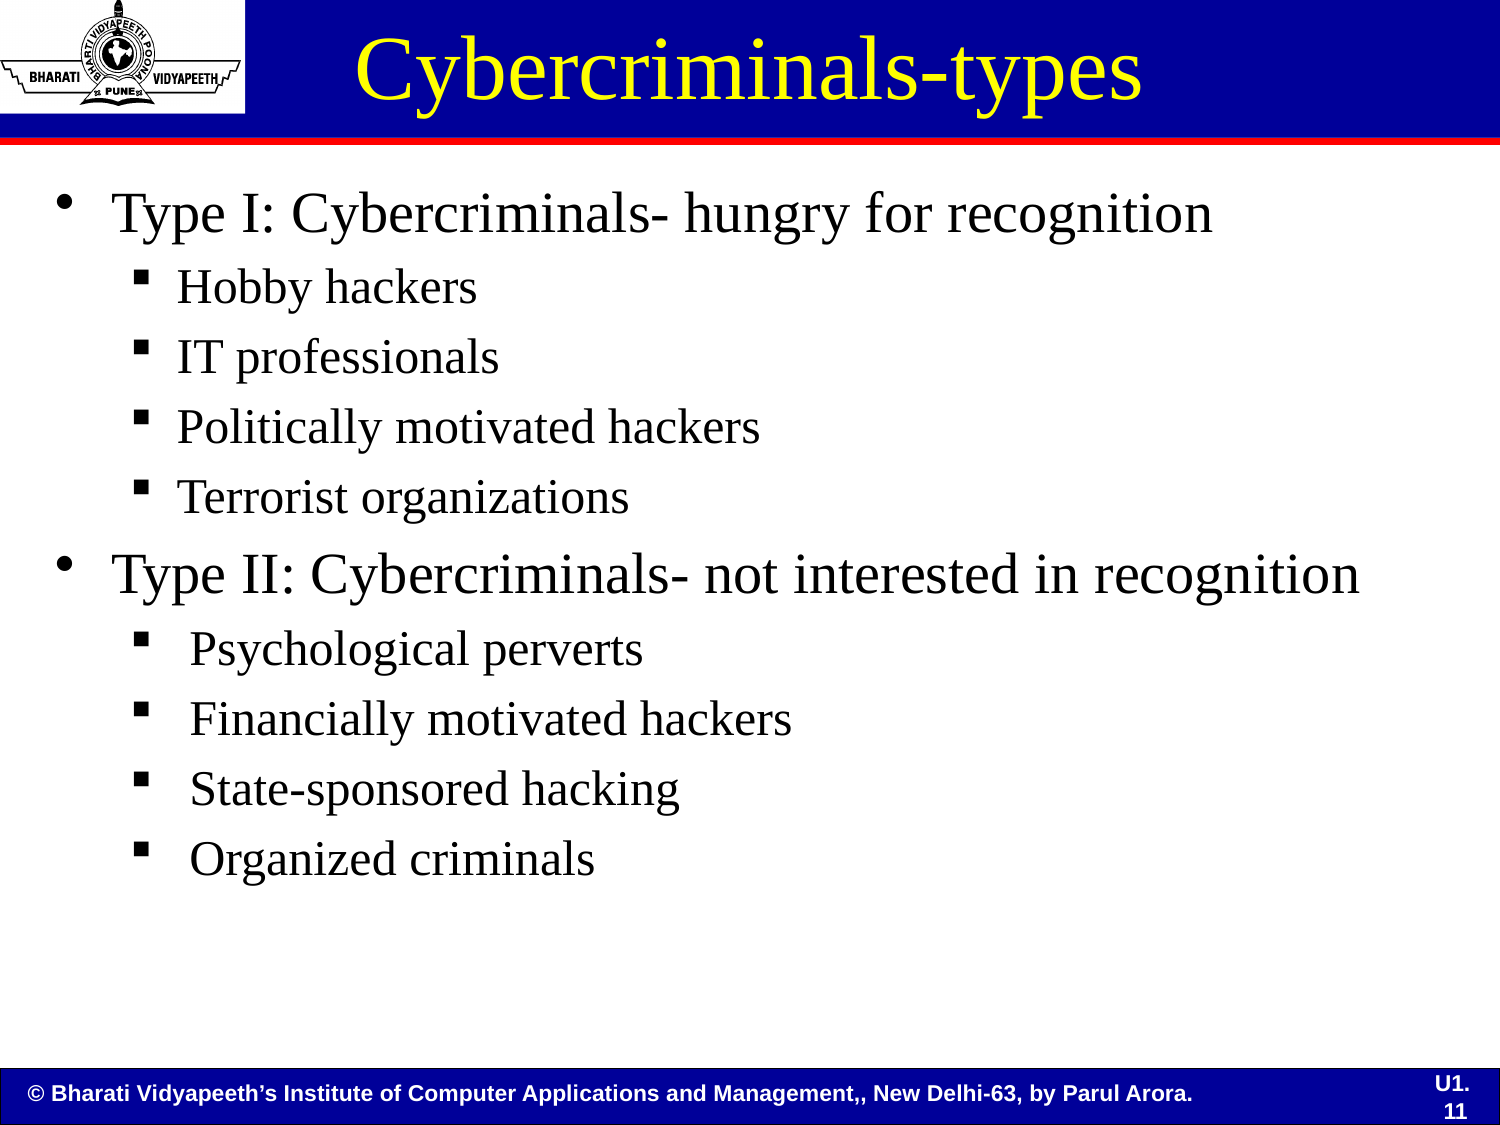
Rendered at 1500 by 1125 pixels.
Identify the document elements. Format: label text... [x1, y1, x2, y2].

list Type I: Cybercriminals- hungry for recognition Hobby hackers IT professionals Politically motivated hackers Terrorist organizations Type II: Cybercriminals- not interested in recognition Psychological perverts Financially motivated hackers State-sponsored hacking Organized criminals [39, 166, 1469, 1024]
title Cybercriminals-types [75, 0, 1425, 166]
picture [0, 0, 75, 106]
